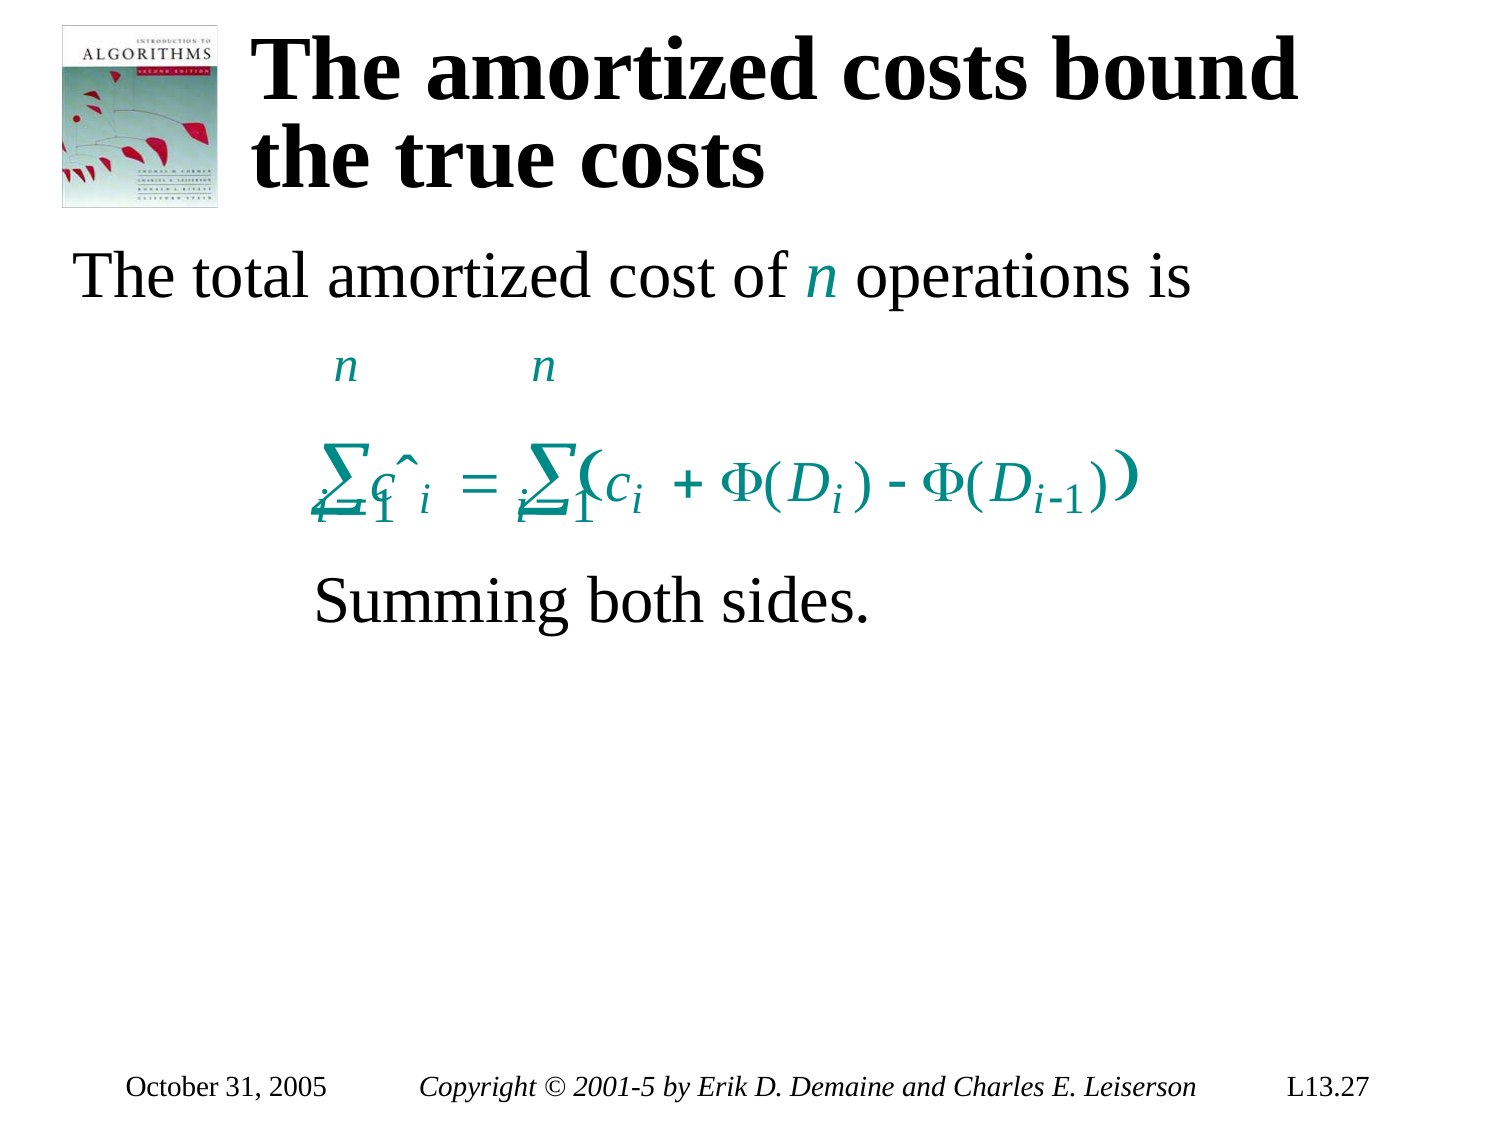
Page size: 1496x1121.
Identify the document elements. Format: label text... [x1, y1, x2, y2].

slide_number L13.25 [1284, 1067, 1375, 1121]
picture [62, 25, 218, 208]
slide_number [123, 1067, 332, 1121]
text_box i1 i1 Summing both sides. [310, 472, 877, 637]
footer Copyright © 2001-5 by Erik D. Demaine and Charles E. Leiserson [416, 1067, 1204, 1121]
text_box The amortized costs bound the true costs [248, 29, 1310, 206]
text_box cˆi  ci  (Di )  (Di1) [308, 351, 1193, 532]
text_box n n [331, 331, 557, 392]
text_box The total amortized cost of n operations is [70, 231, 1200, 311]
